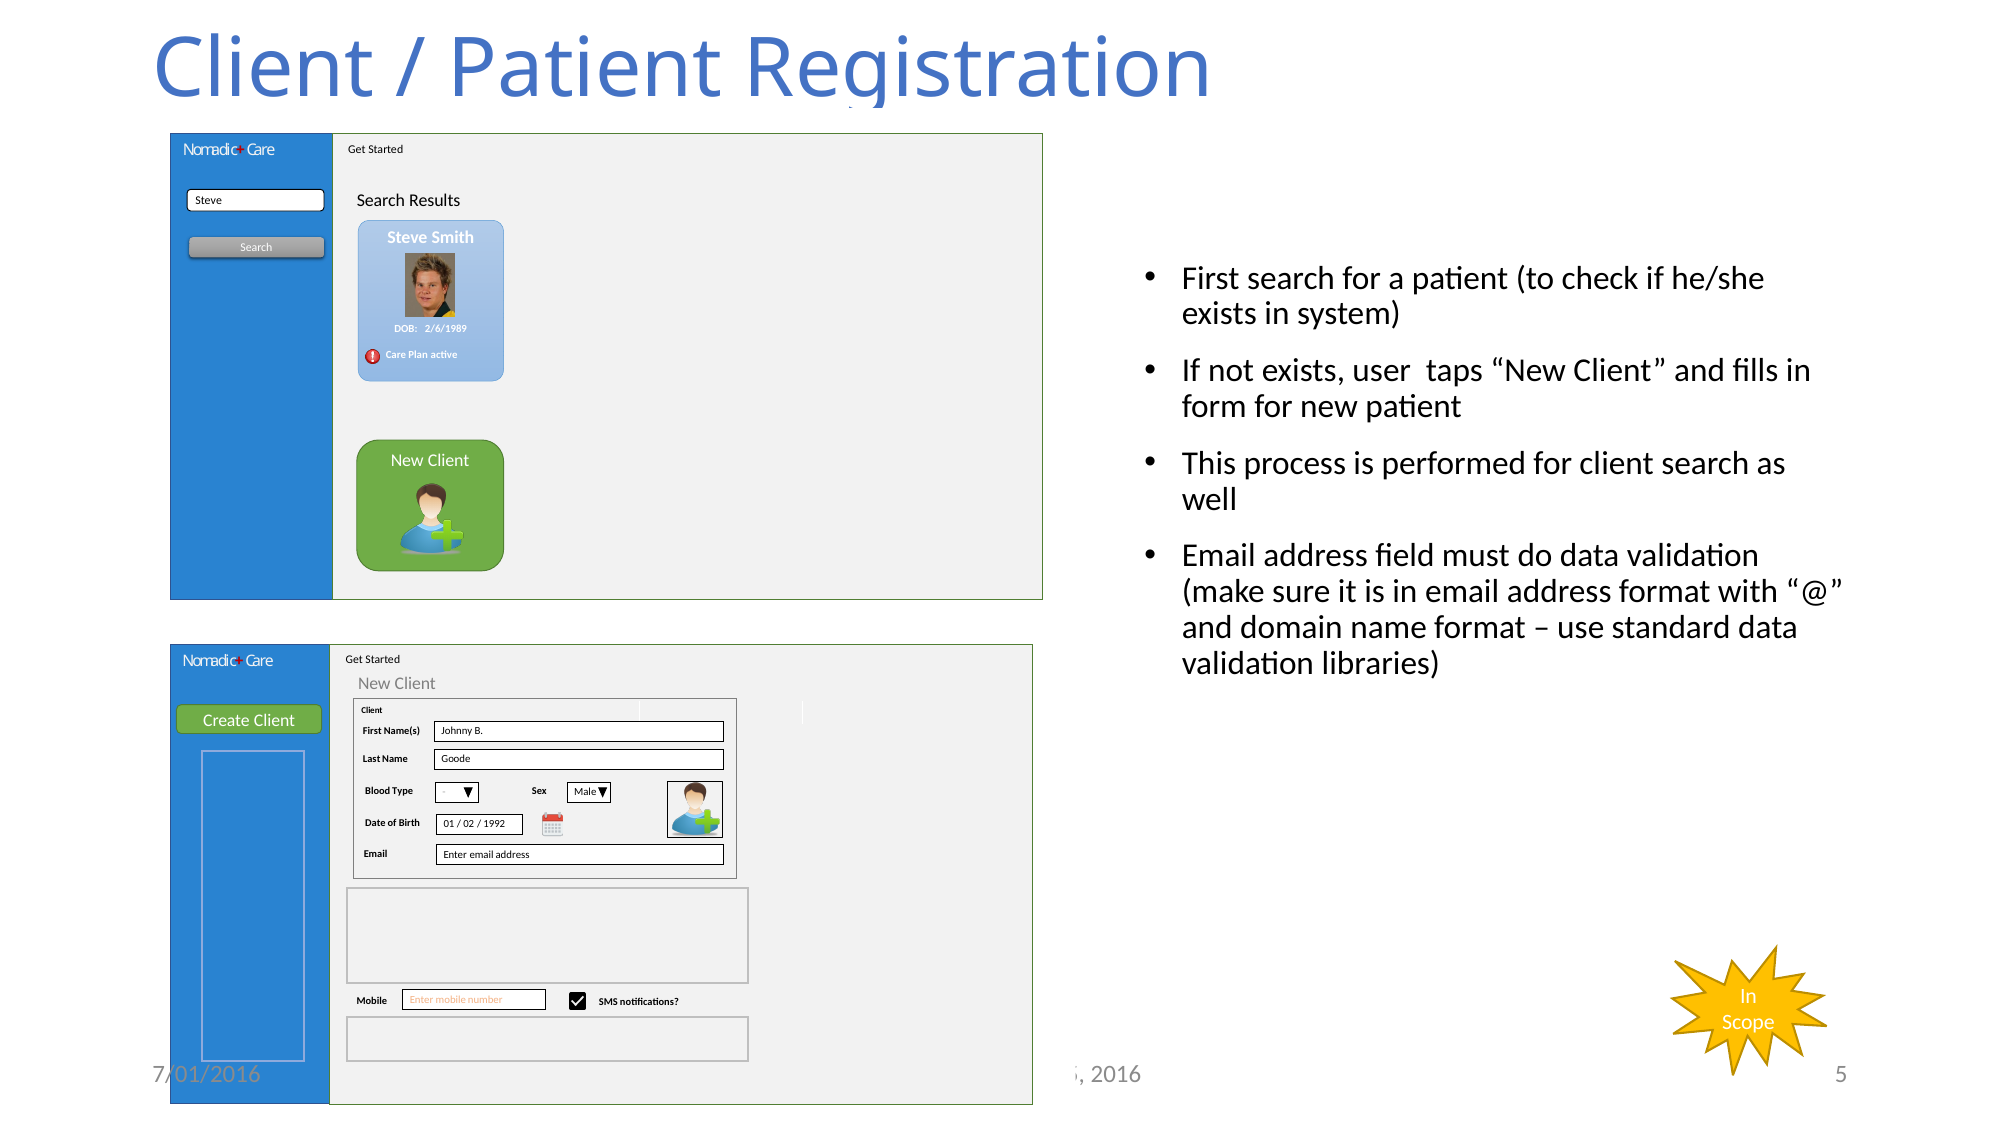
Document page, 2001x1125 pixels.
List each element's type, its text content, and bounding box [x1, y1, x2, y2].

text_box In Scope [1669, 944, 1828, 1042]
slide_number 5 [1412, 1042, 1863, 1103]
picture [137, 107, 1087, 1125]
list First search for a patient (to check if he/she exists in system) If not exists, user taps “New Client” and fills in form for new patient This process is performed for client search as well Email address field must do data validation (make sure it is in email address format with “@” and domain name format – use standard data validation libraries) [1129, 252, 1863, 1014]
title Client / Patient Registration [137, 17, 1863, 123]
footer (c) Samin Karim, 2015, 2016 [1076, 1042, 1338, 1103]
